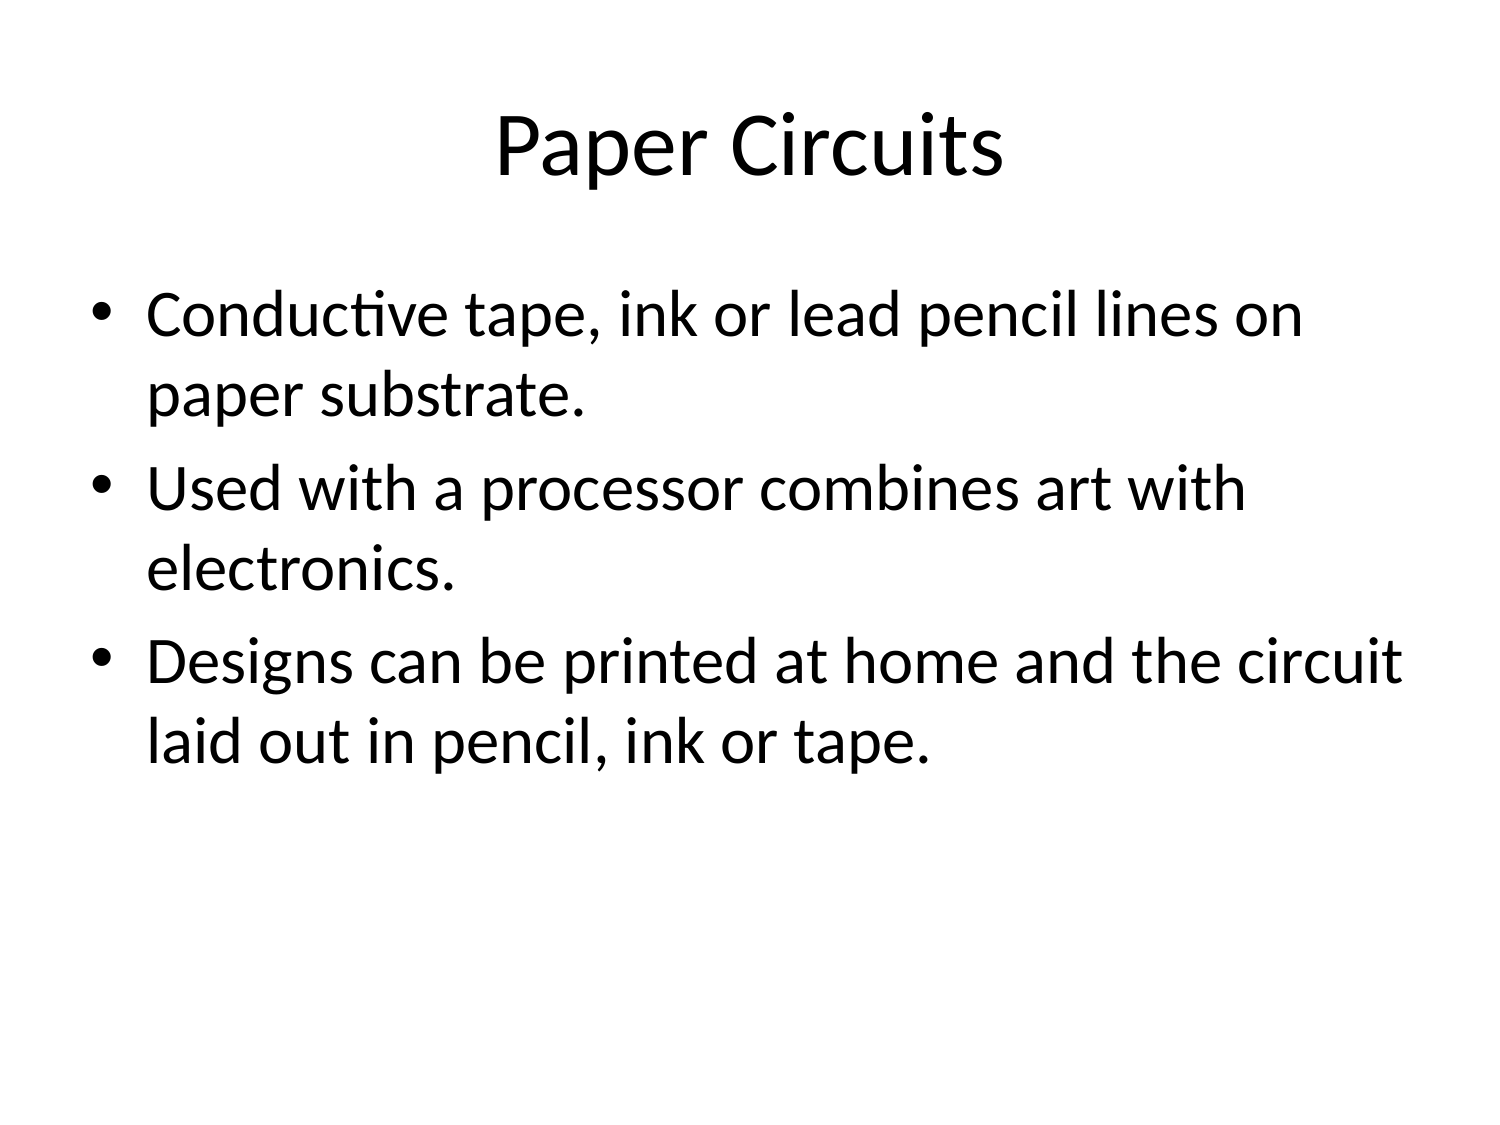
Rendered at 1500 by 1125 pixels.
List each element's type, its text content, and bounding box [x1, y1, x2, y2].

title Paper Circuits [75, 45, 1425, 233]
list Conductive tape, ink or lead pencil lines on paper substrate. Used with a processor combines art with electronics. Designs can be printed at home and the circuit laid out in pencil, ink or tape. [75, 262, 1425, 1005]
